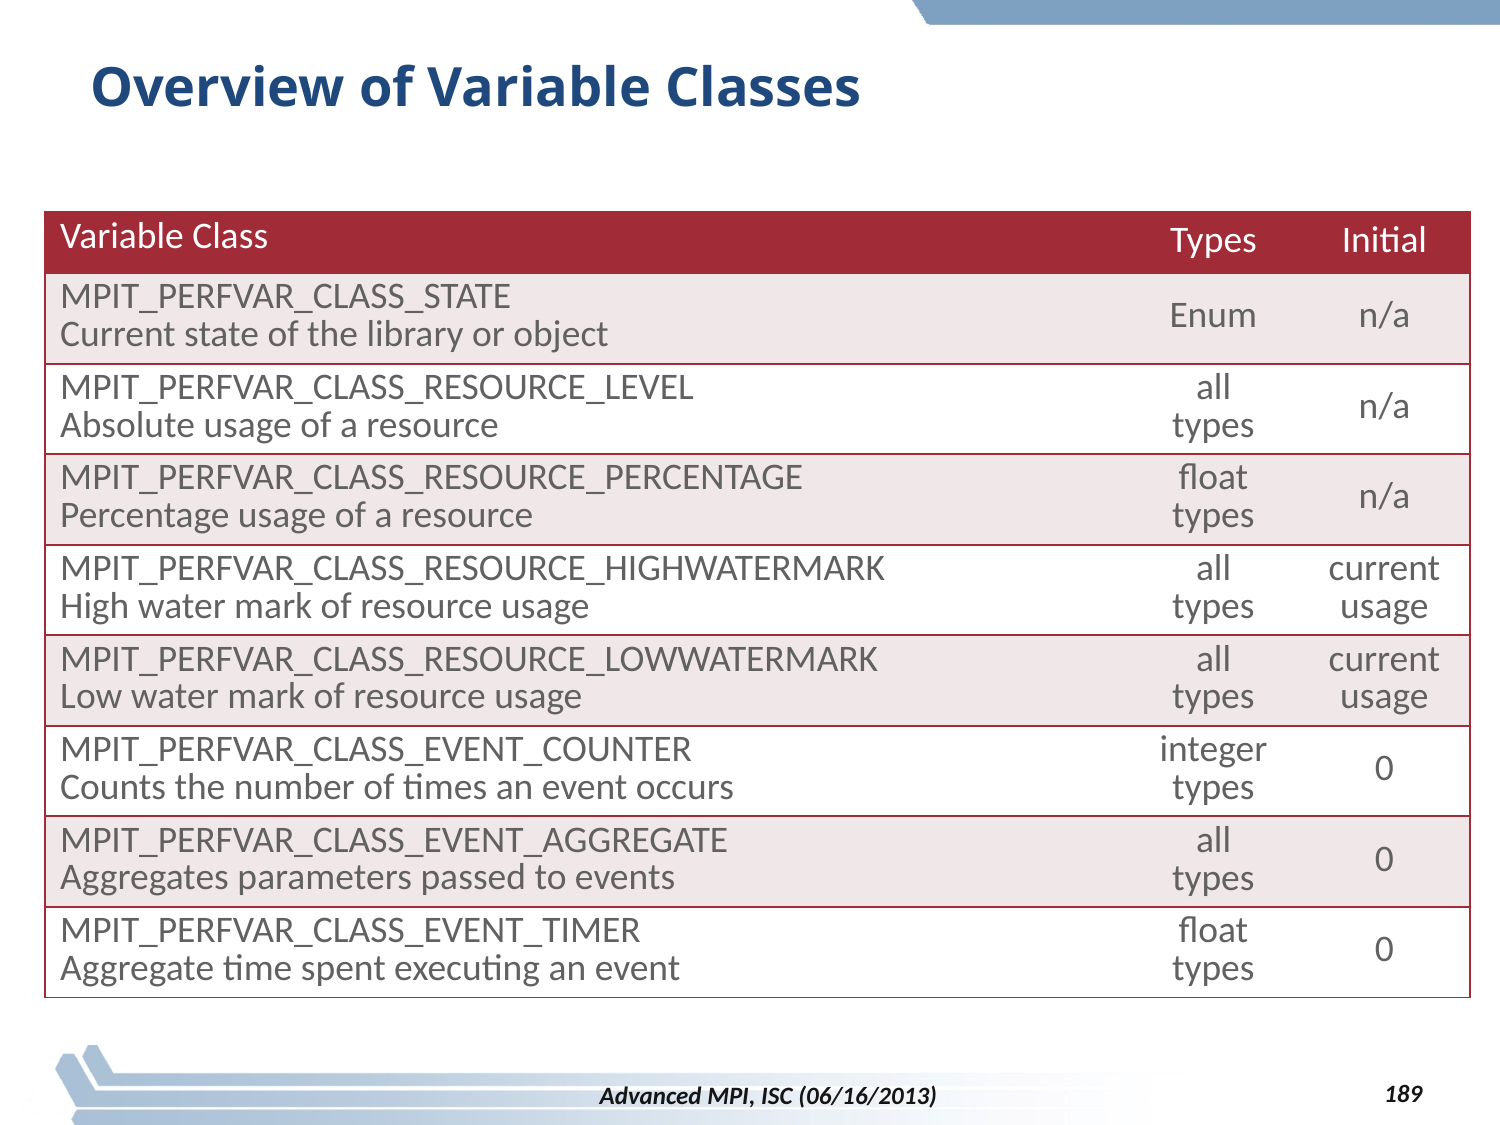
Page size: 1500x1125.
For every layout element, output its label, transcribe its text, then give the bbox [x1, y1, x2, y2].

table_cell n/a [1299, 274, 1469, 363]
table_cell MPIT_PERFVAR_CLASS_RESOURCE_HIGHWATERMARK High water mark of resource usage [46, 546, 1128, 634]
table_cell MPIT_PERFVAR_CLASS_EVENT_COUNTER Counts the number of times an event occurs [46, 727, 1128, 815]
table_header Types [1128, 213, 1299, 272]
table_header Initial [1299, 213, 1469, 272]
footer Advanced MPI, ISC (06/16/2013) [324, 1074, 1213, 1116]
picture [0, 0, 1500, 26]
table_cell all types [1128, 636, 1299, 725]
table_cell Enum [1128, 274, 1299, 363]
table_cell integer types [1128, 727, 1299, 815]
table_cell MPIT_PERFVAR_CLASS_RESOURCE_PERCENTAGE Percentage usage of a resource [46, 455, 1128, 544]
table_cell float types [1128, 908, 1299, 997]
table_cell MPIT_PERFVAR_CLASS_EVENT_TIMER Aggregate time spent executing an event [46, 908, 1128, 997]
table_cell MPIT_PERFVAR_CLASS_RESOURCE_LEVEL Absolute usage of a resource [46, 365, 1128, 453]
table_cell MPIT_PERFVAR_CLASS_RESOURCE_LOWWATERMARK Low water mark of resource usage [46, 636, 1128, 725]
table_cell all types [1128, 365, 1299, 453]
table_cell current usage [1299, 546, 1469, 634]
table_cell MPIT_PERFVAR_CLASS_STATE Current state of the library or object [46, 274, 1128, 363]
table_cell 0 [1299, 817, 1469, 906]
picture [0, 1037, 1500, 1125]
table_cell current usage [1299, 636, 1469, 725]
table_cell n/a [1299, 455, 1469, 544]
table_header Variable Class [46, 213, 1128, 272]
table_cell n/a [1299, 365, 1469, 453]
table_cell float types [1128, 455, 1299, 544]
table_cell all types [1128, 817, 1299, 906]
table_cell MPIT_PERFVAR_CLASS_EVENT_AGGREGATE Aggregates parameters passed to events [46, 817, 1128, 906]
table_cell 0 [1299, 908, 1469, 997]
table_cell all types [1128, 546, 1299, 634]
slide_number 189 [1275, 1072, 1438, 1113]
table_cell 0 [1299, 727, 1469, 815]
title Overview of Variable Classes [74, 44, 1426, 176]
